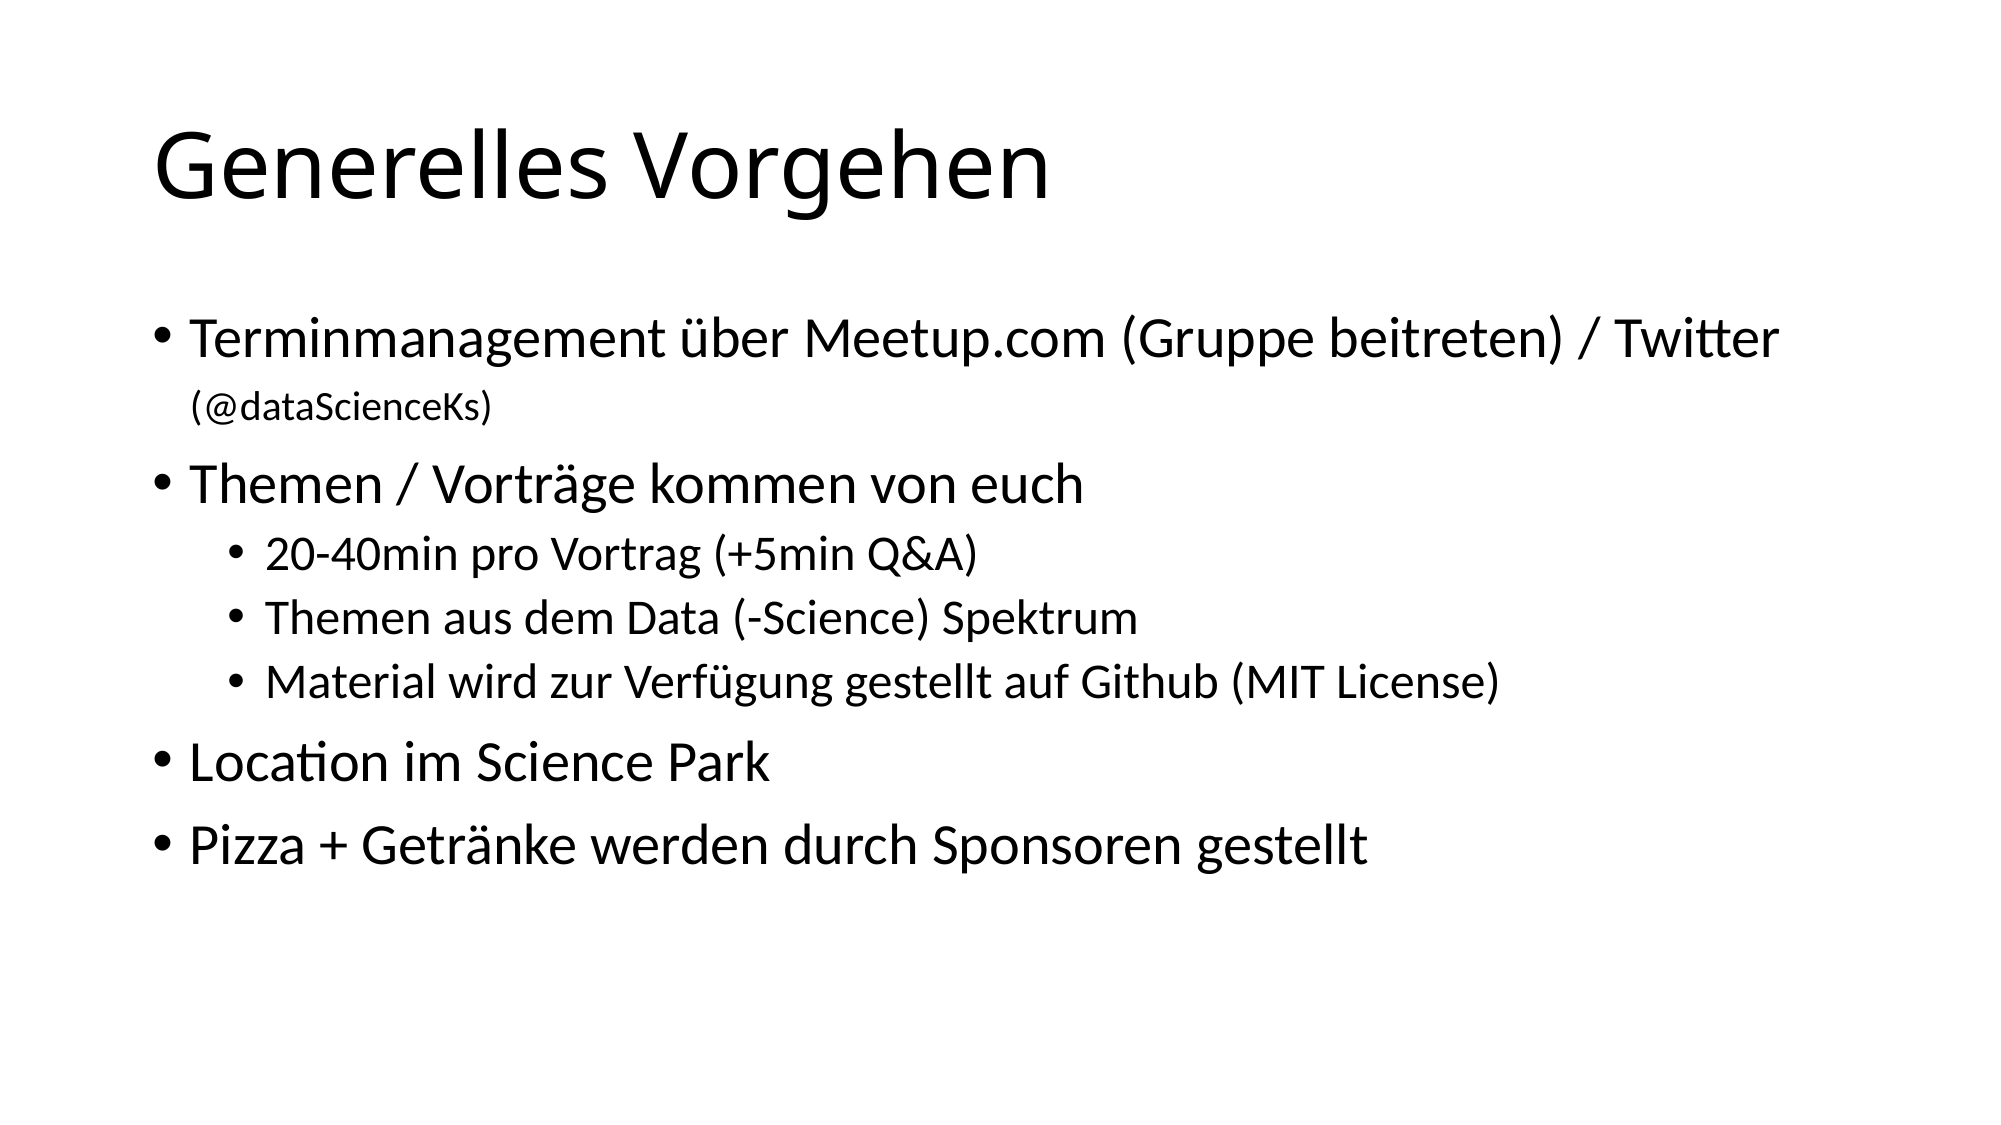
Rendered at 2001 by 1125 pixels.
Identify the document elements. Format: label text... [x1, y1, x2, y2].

title Generelles Vorgehen [137, 59, 1863, 278]
list Terminmanagement über Meetup.com (Gruppe beitreten) / Twitter (@dataScienceKs) Themen / Vorträge kommen von euch 20-40min pro Vortrag (+5min Q&A) Themen aus dem Data (-Science) Spektrum Material wird zur Verfügung gestellt auf Github (MIT License) Location im Science Park Pizza + Getränke werden durch Sponsoren gestellt [137, 299, 1863, 1014]
